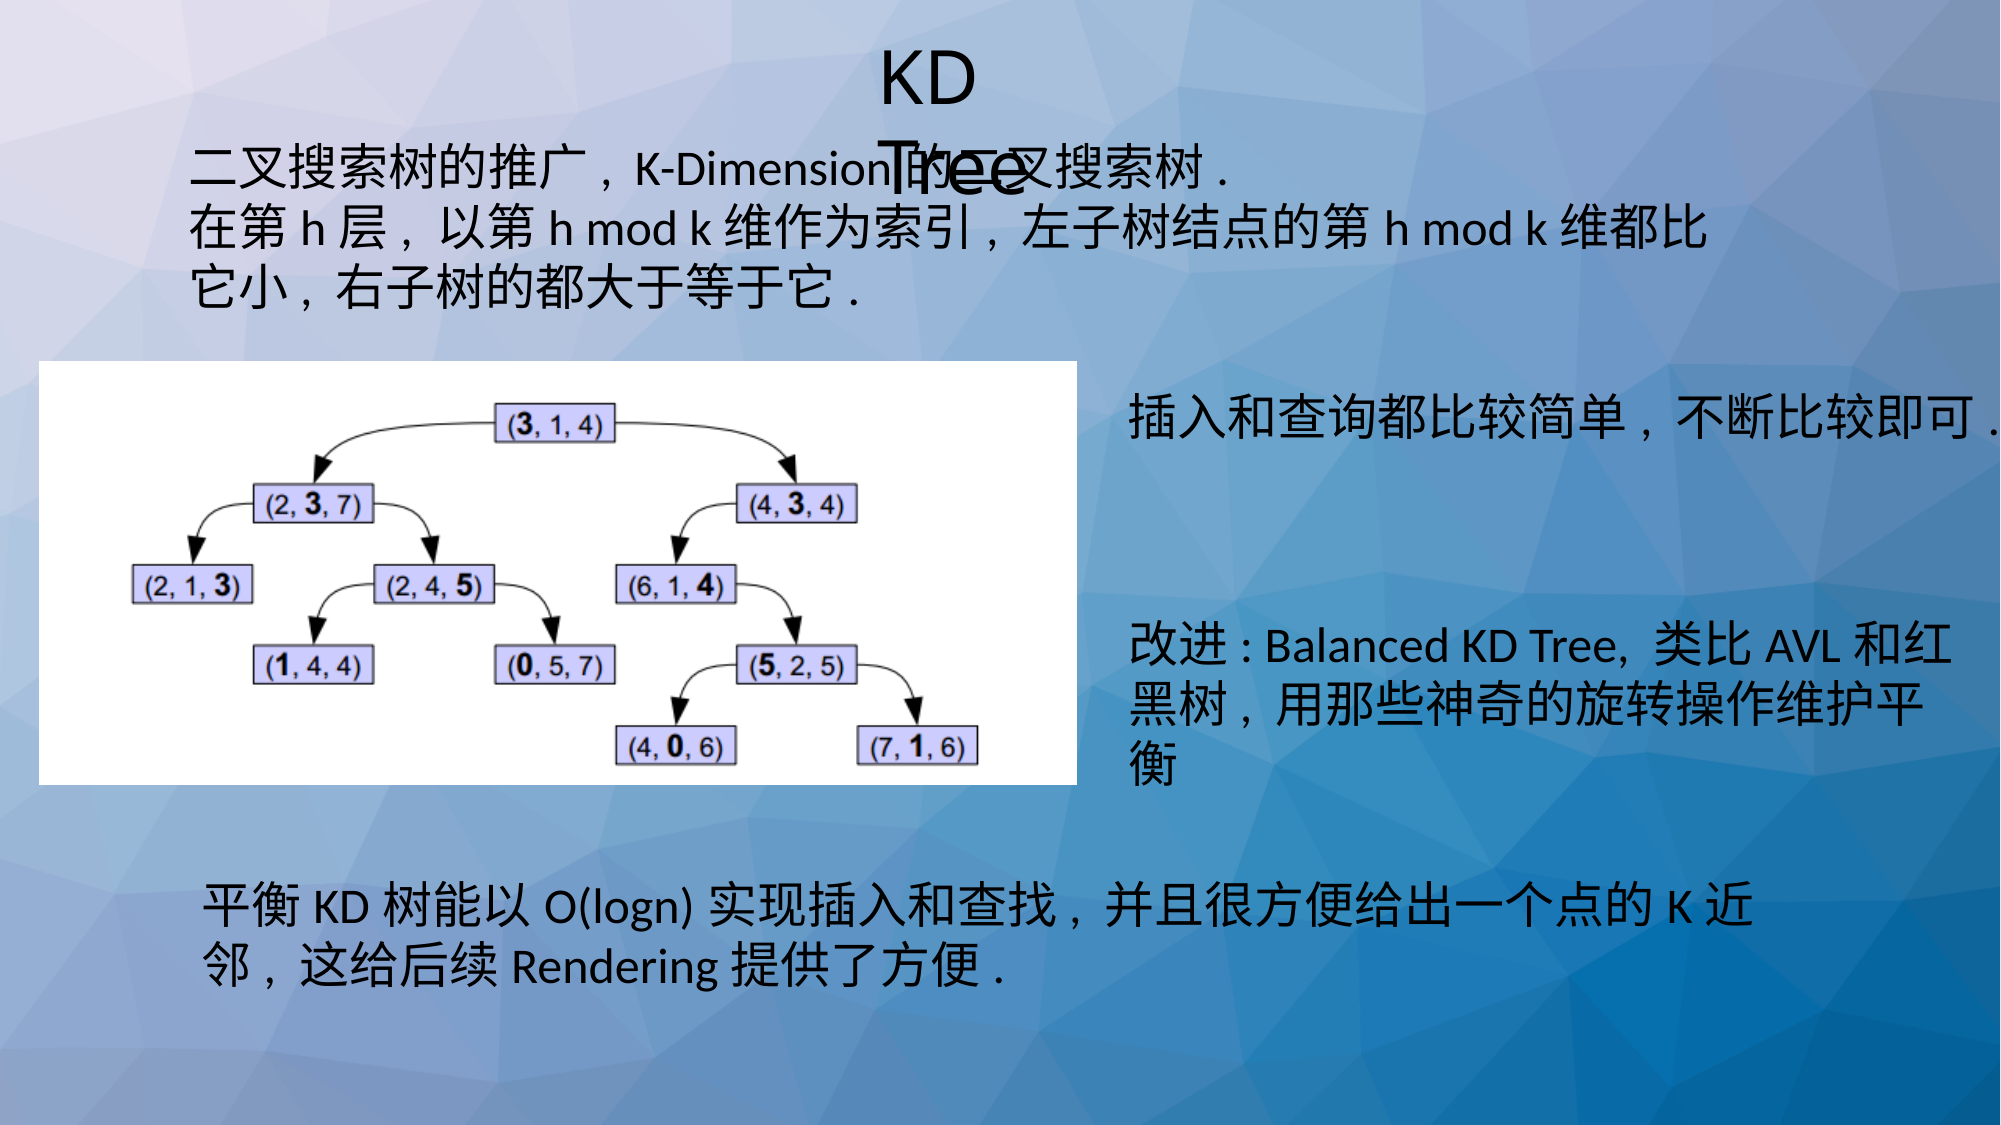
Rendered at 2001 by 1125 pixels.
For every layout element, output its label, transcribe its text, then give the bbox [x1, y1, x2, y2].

text_box KD Tree [863, 21, 1137, 127]
picture [0, 0, 2001, 1125]
text_box 插入和查询都比较简单, 不断比较即可. [1113, 378, 2000, 453]
text_box 改进: Balanced KD Tree, 类比AVL和红黑树, 用那些神奇的旋转操作维护平衡 [1113, 605, 1974, 800]
text_box 二叉搜索树的推广, K-Dimension的二叉搜索树. 在第h层, 以第h mod k维作为索引, 左子树结点的第h mod k维都比它小, 右子树的都大于等于它. [173, 127, 1754, 323]
text_box 平衡KD树能以O(logn)实现插入和查找, 并且很方便给出一个点的K近邻, 这给后续Rendering提供了方便. [186, 866, 1814, 1002]
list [39, 361, 1077, 785]
